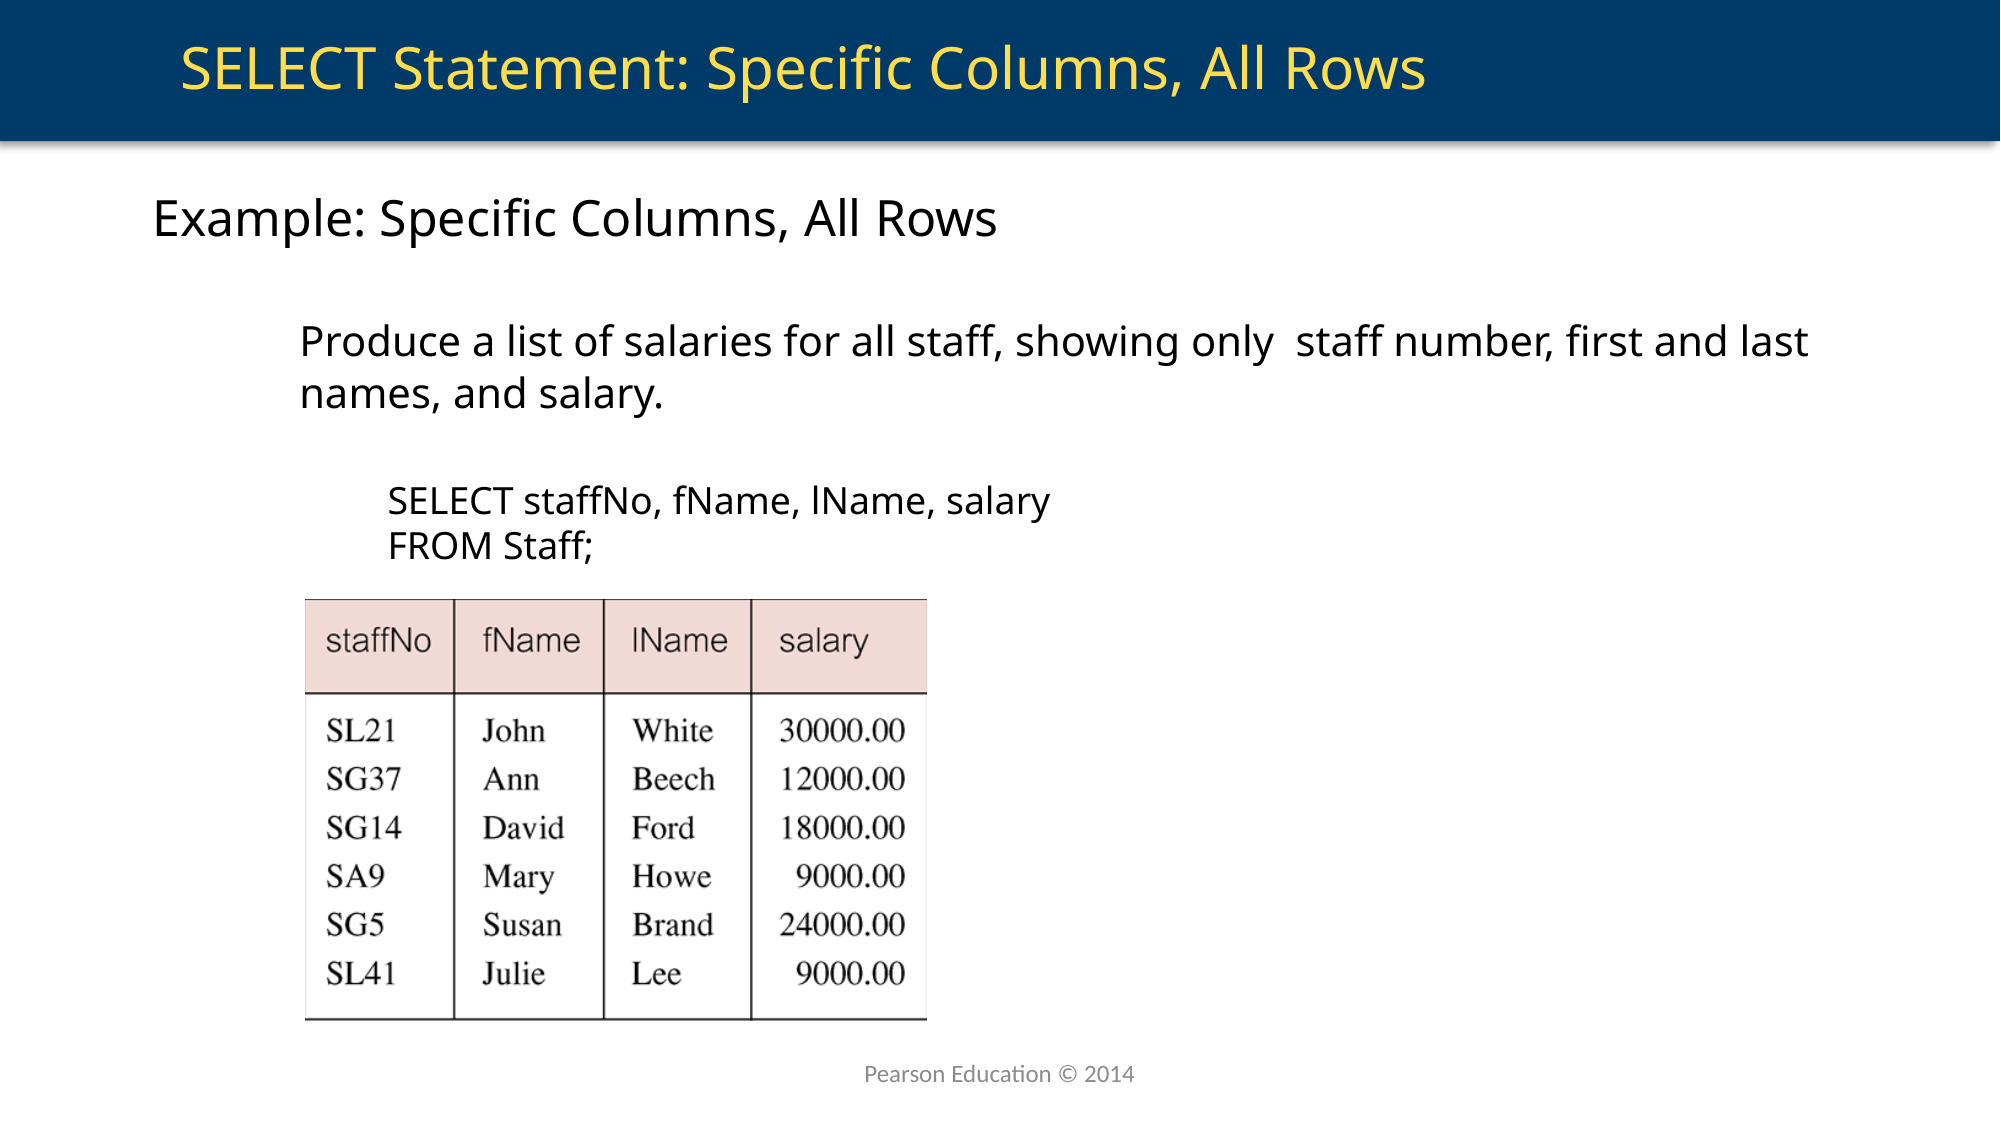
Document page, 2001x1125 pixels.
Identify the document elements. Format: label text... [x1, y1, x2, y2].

list Example: Specific Columns, All Rows Produce a list of salaries for all staff, showing only staff number, first and last names, and salary. SELECT staffNo, fName, lName, salary FROM Staff; [137, 179, 1863, 1069]
title SELECT Statement: Specific Columns, All Rows [0, 0, 2000, 142]
footer Pearson Education © 2014 [662, 1042, 1338, 1103]
picture [305, 599, 927, 1021]
